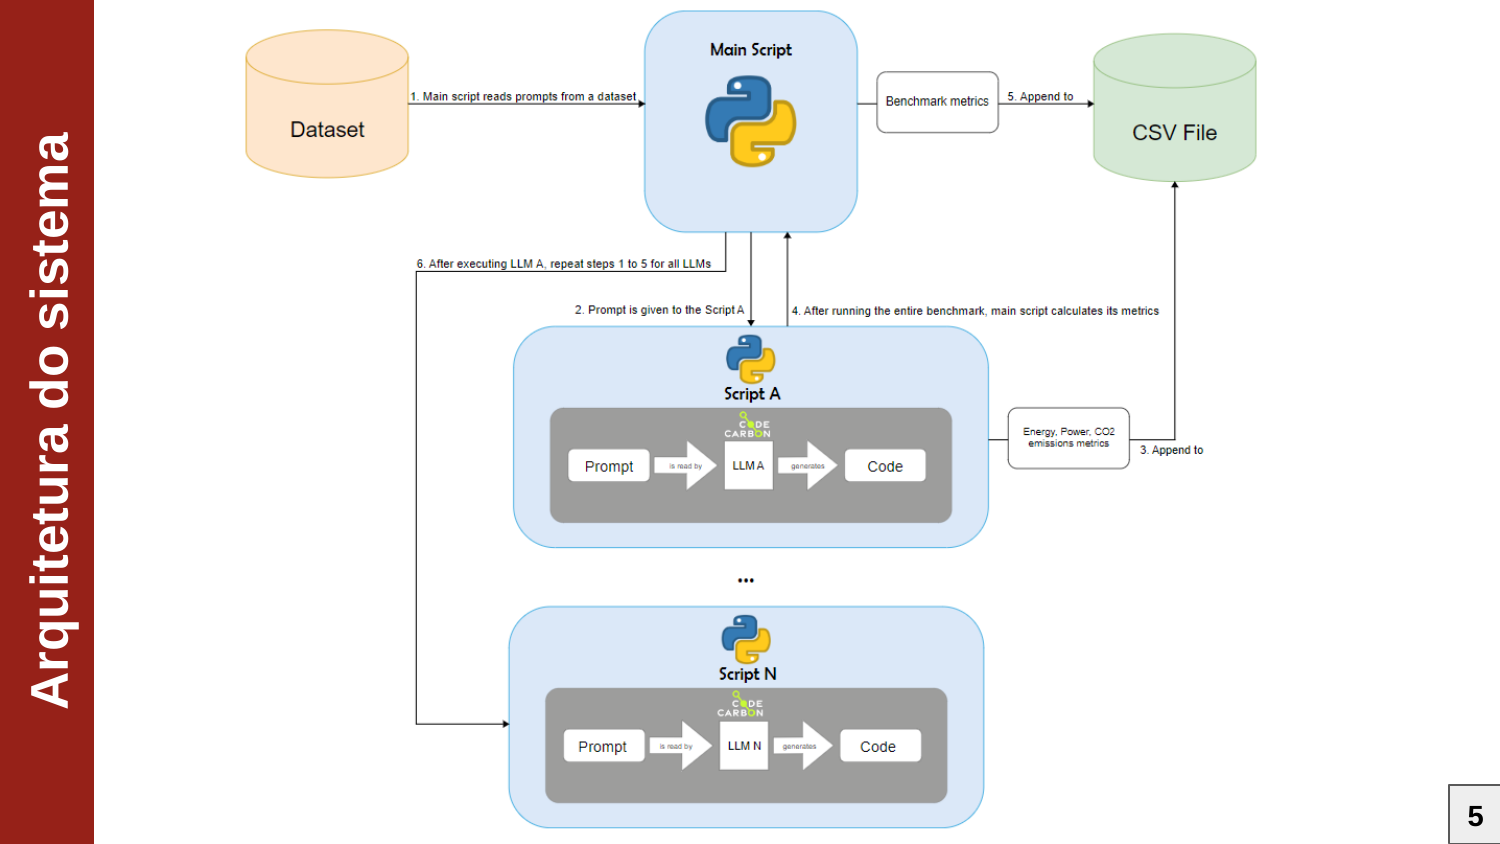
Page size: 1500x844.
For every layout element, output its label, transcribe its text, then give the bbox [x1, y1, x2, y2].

text_box 5 [1448, 785, 1500, 844]
title Arquitetura do sistema [0, 0, 94, 844]
picture [231, 0, 1269, 844]
